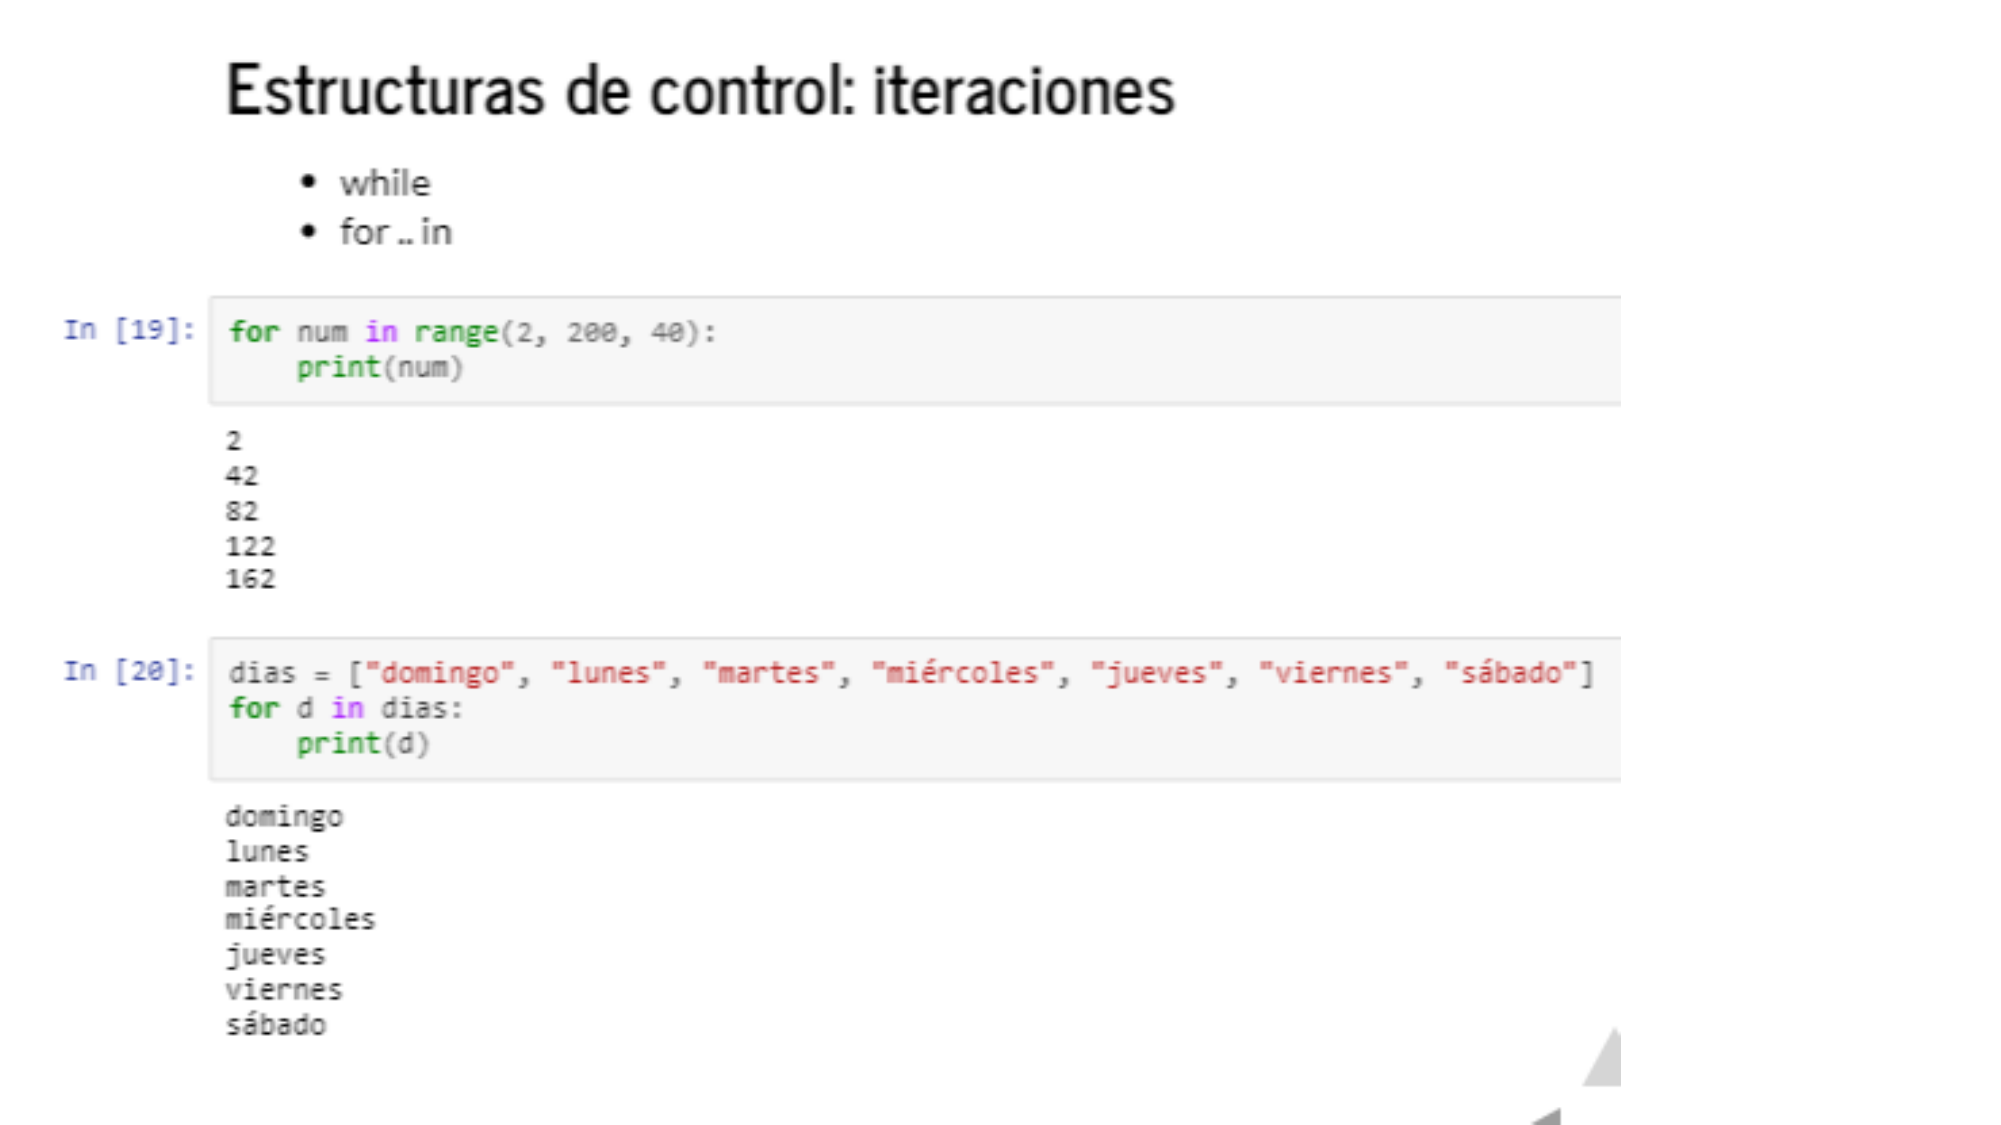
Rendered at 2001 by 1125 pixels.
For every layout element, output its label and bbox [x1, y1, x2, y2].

picture [0, 15, 1621, 1125]
